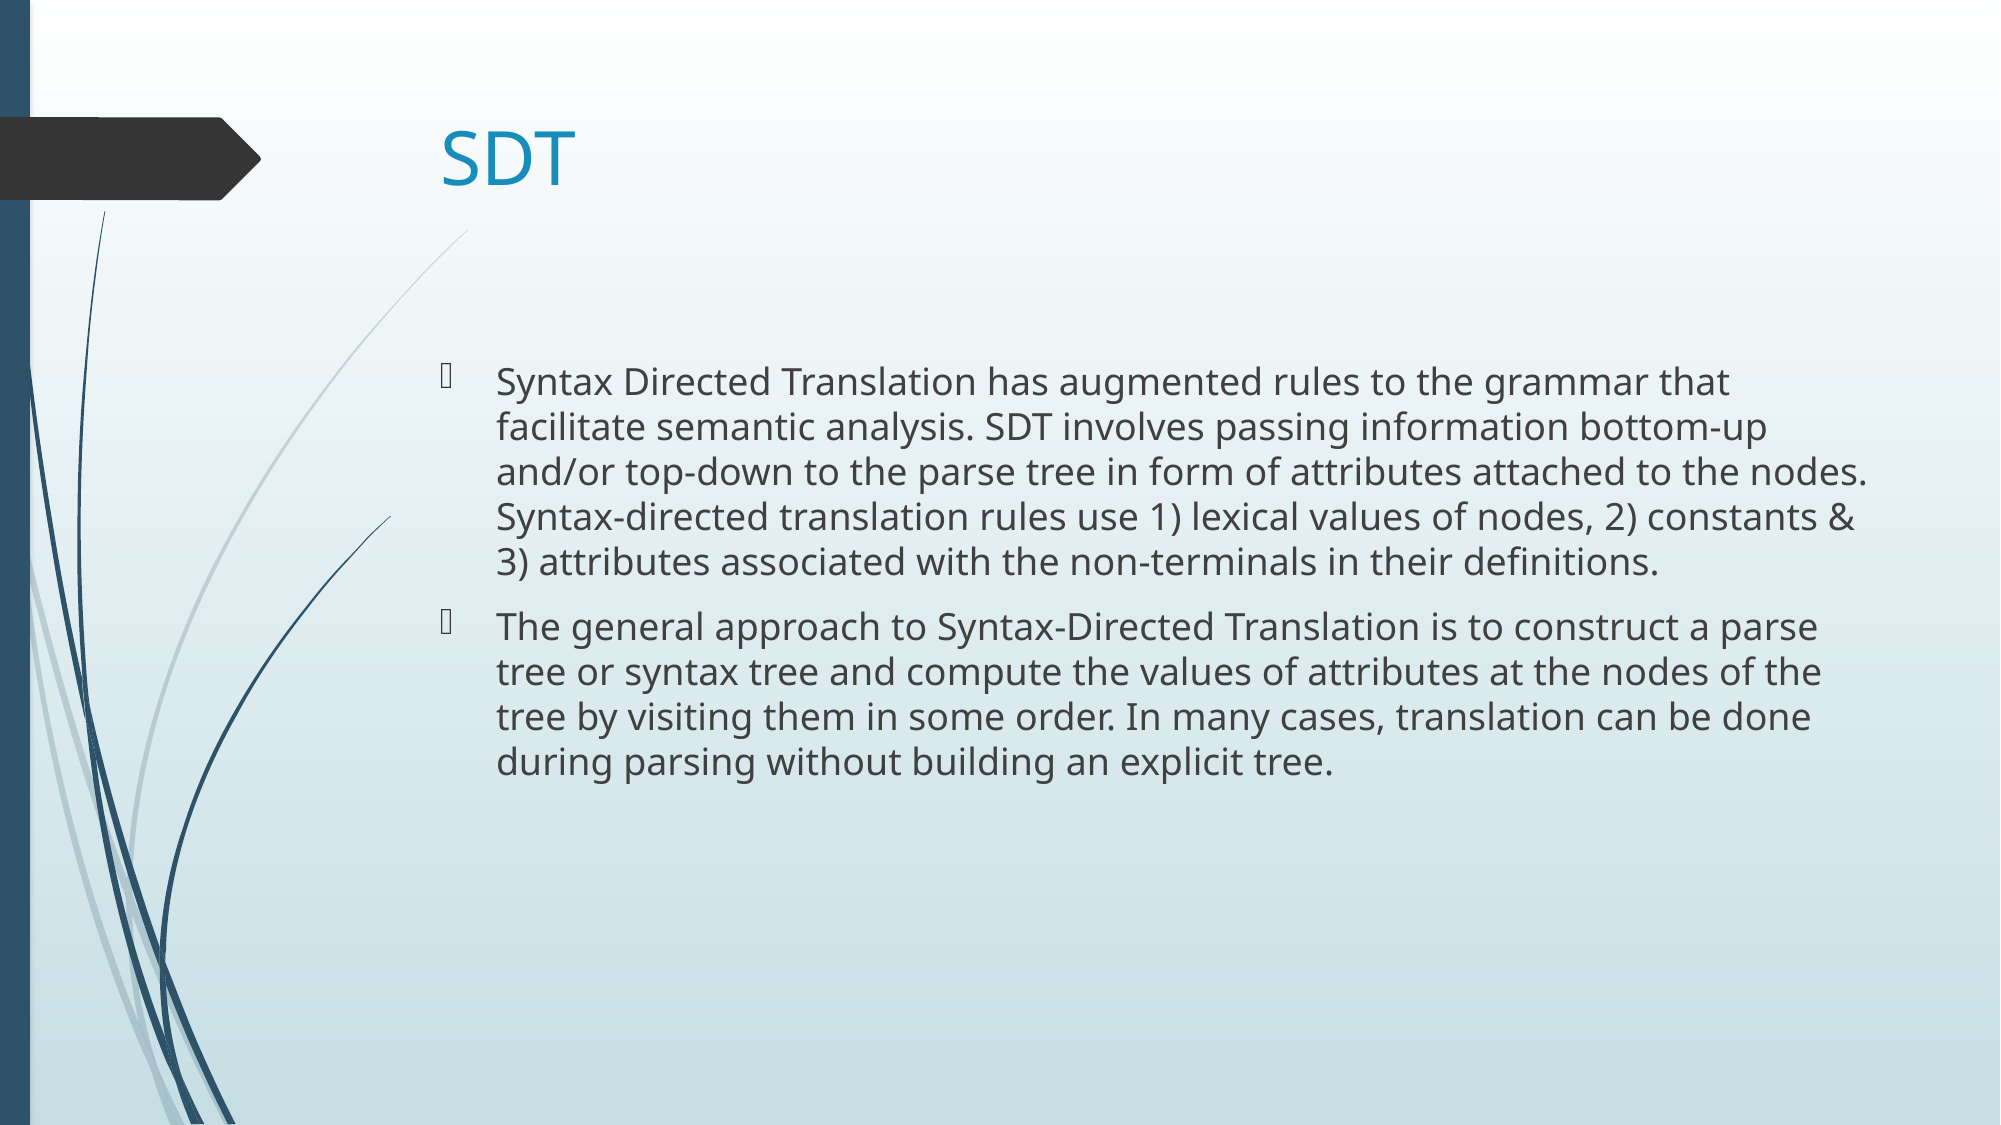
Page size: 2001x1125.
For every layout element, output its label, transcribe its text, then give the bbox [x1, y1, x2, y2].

list Syntax Directed Translation has augmented rules to the grammar that facilitate semantic analysis. SDT involves passing information bottom-up and/or top-down to the parse tree in form of attributes attached to the nodes. Syntax-directed translation rules use 1) lexical values of nodes, 2) constants & 3) attributes associated with the non-terminals in their definitions. The general approach to Syntax-Directed Translation is to construct a parse tree or syntax tree and compute the values of attributes at the nodes of the tree by visiting them in some order. In many cases, translation can be done during parsing without building an explicit tree. [424, 350, 1888, 970]
title SDT [425, 102, 1888, 313]
